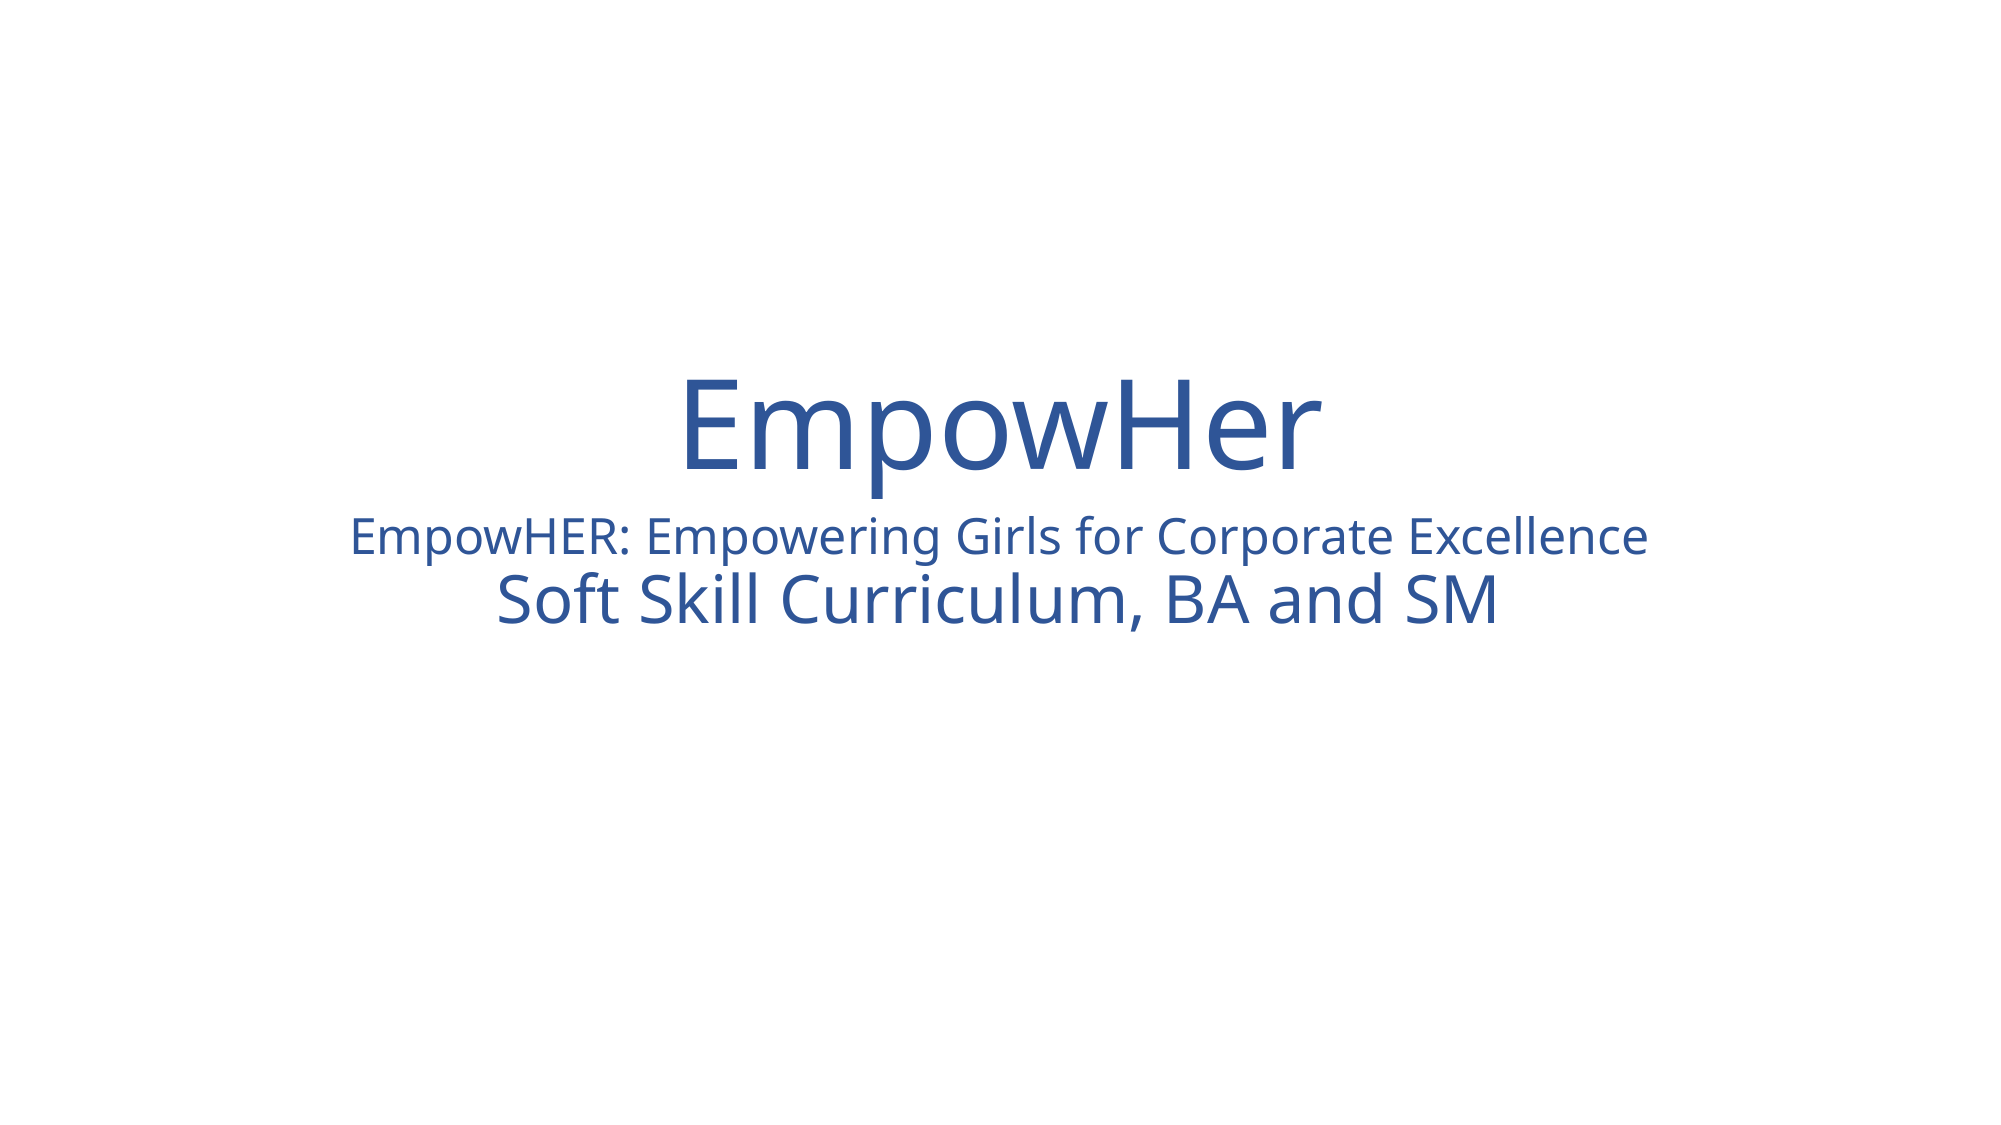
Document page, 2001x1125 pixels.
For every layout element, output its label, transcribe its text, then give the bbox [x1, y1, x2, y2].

subtitle EmpowHER: Empowering Girls for Corporate Excellence Soft Skill Curriculum, BA and SM [249, 504, 1750, 776]
title EmpowHer [249, 345, 1750, 504]
